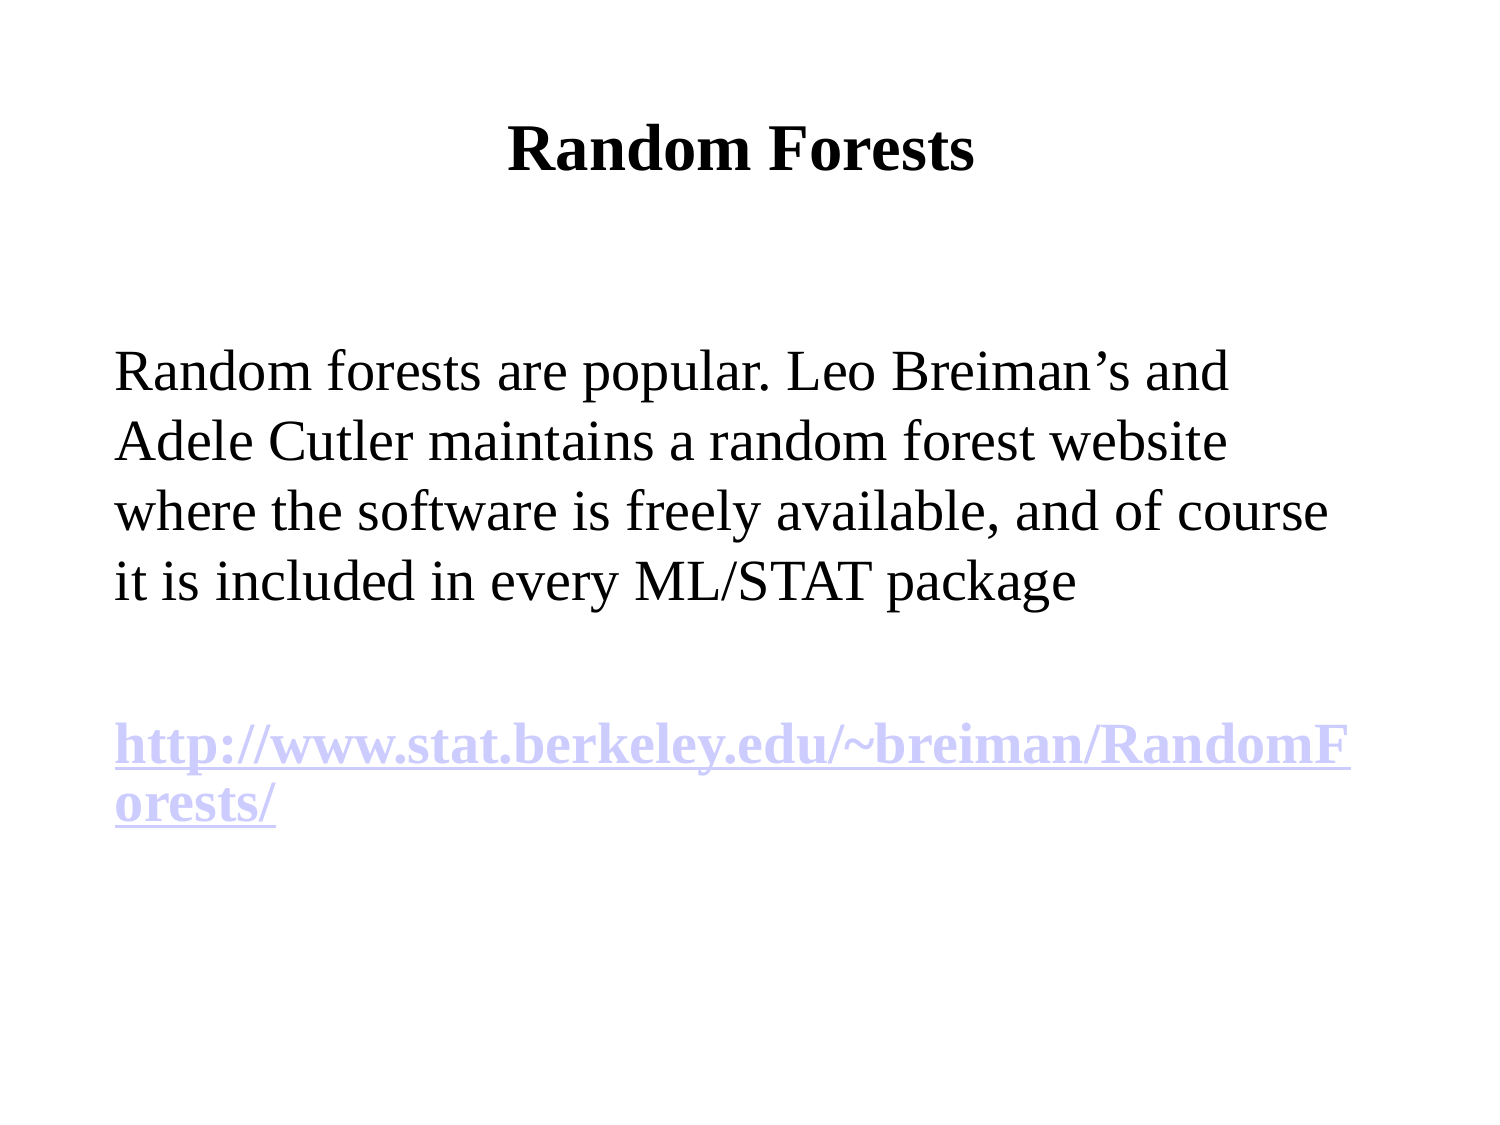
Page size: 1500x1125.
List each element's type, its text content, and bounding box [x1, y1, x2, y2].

title Random Forests [112, 50, 1388, 238]
list Random forests are popular. Leo Breiman’s and Adele Cutler maintains a random forest website where the software is freely available, and of course it is included in every ML/STAT package http://www.stat.berkeley.edu/~breiman/RandomForests/ [99, 324, 1375, 1000]
